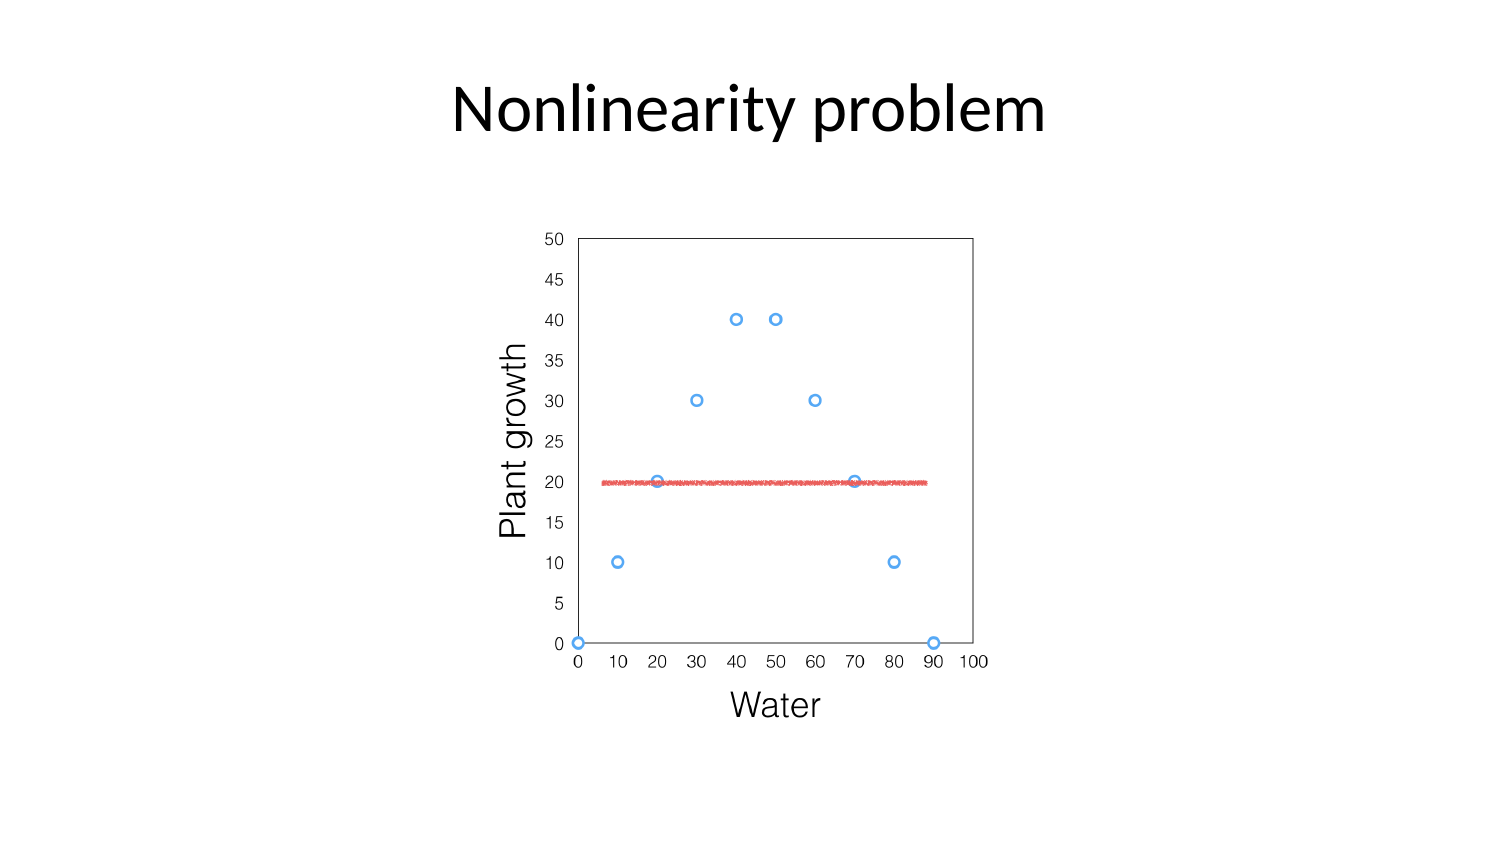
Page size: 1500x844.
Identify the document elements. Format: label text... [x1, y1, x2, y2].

title Nonlinearity problem [75, 33, 1425, 175]
picture [472, 195, 1028, 753]
